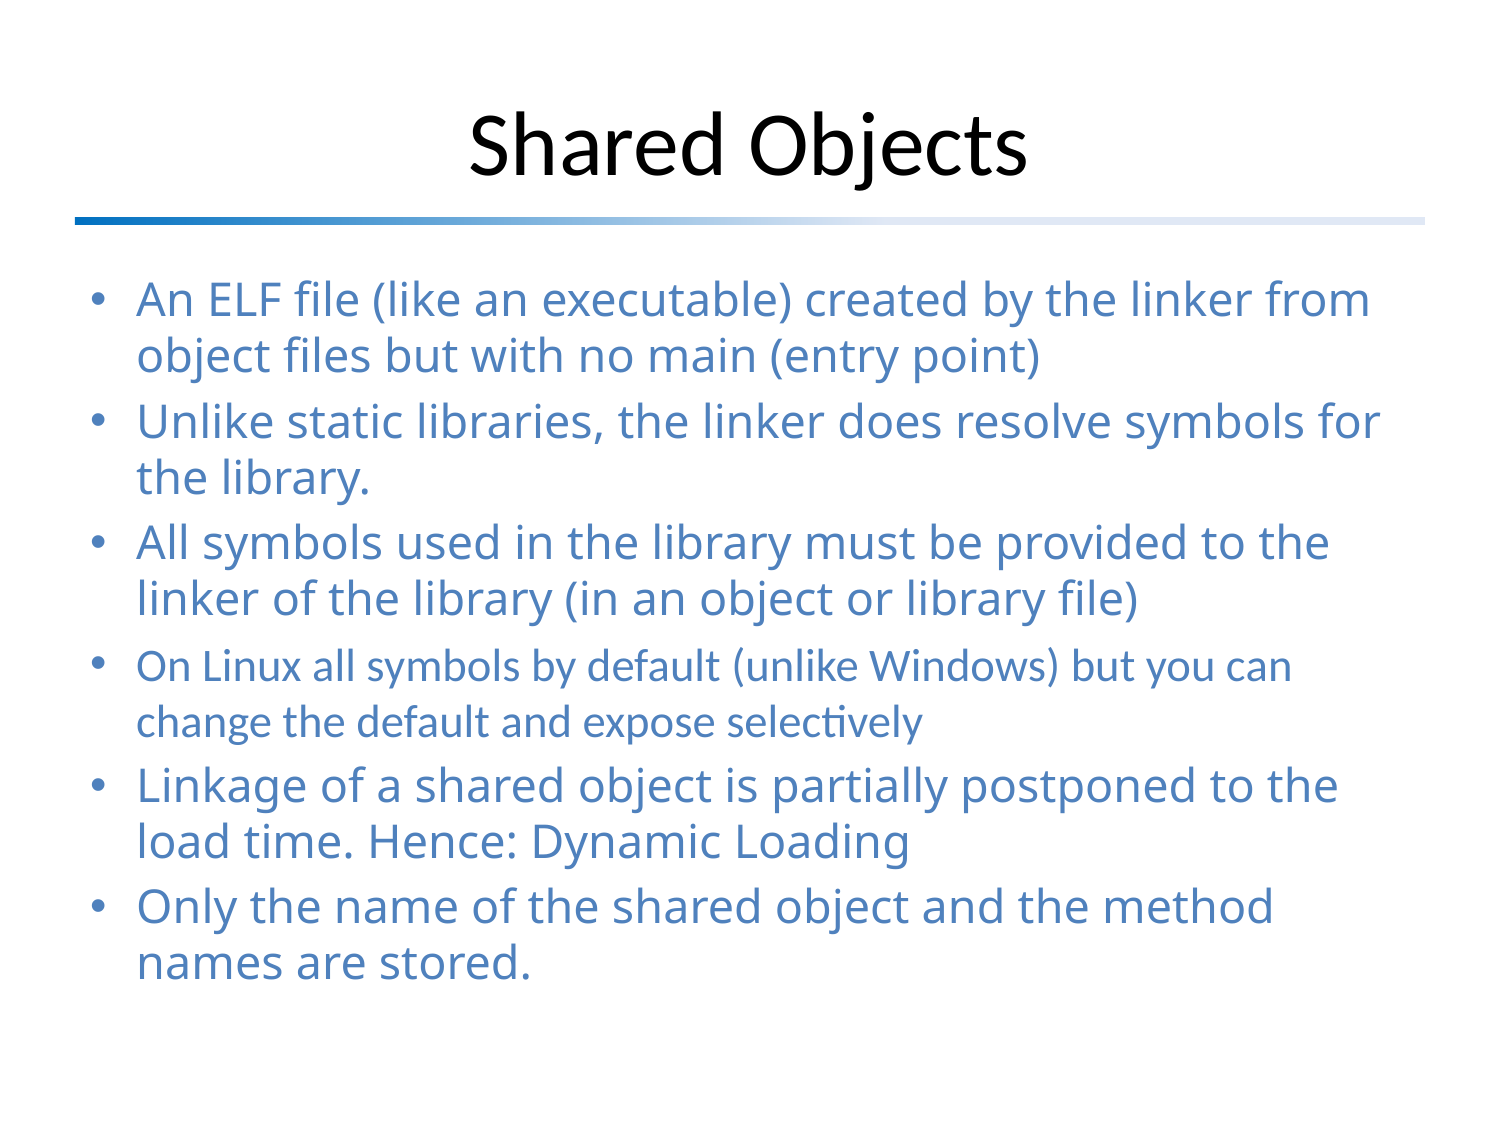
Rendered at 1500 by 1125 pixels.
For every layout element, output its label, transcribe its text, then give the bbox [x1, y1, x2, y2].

list An ELF file (like an executable) created by the linker from object files but with no main (entry point) Unlike static libraries, the linker does resolve symbols for the library. All symbols used in the library must be provided to the linker of the library (in an object or library file) On Linux all symbols by default (unlike Windows) but you can change the default and expose selectively Linkage of a shared object is partially postponed to the load time. Hence: Dynamic Loading Only the name of the shared object and the method names are stored. [75, 262, 1425, 1005]
title Shared Objects [75, 45, 1425, 233]
